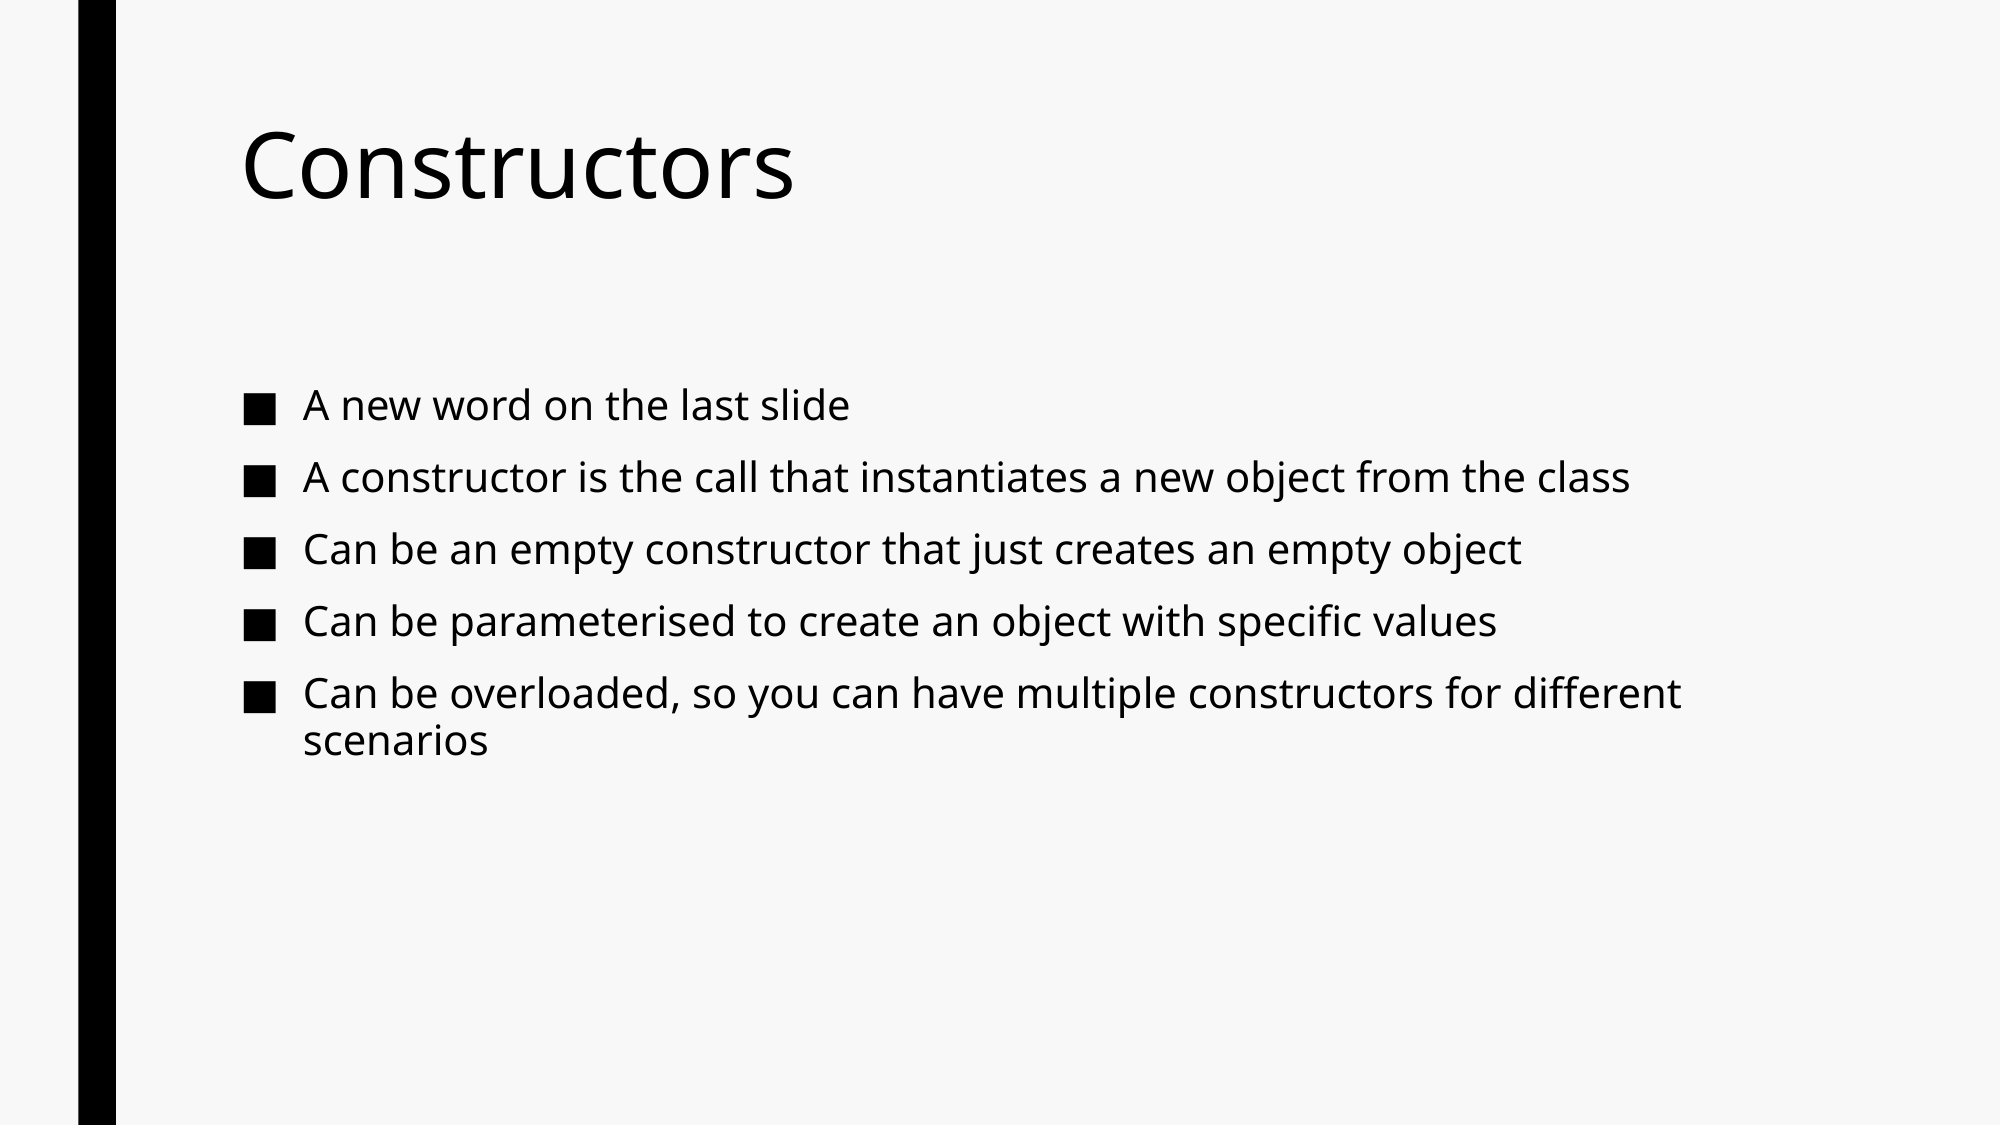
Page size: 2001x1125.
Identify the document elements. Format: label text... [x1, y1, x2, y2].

list A new word on the last slide A constructor is the call that instantiates a new object from the class Can be an empty constructor that just creates an empty object Can be parameterised to create an object with specific values Can be overloaded, so you can have multiple constructors for different scenarios [225, 375, 1800, 963]
title Constructors [225, 112, 1800, 357]
